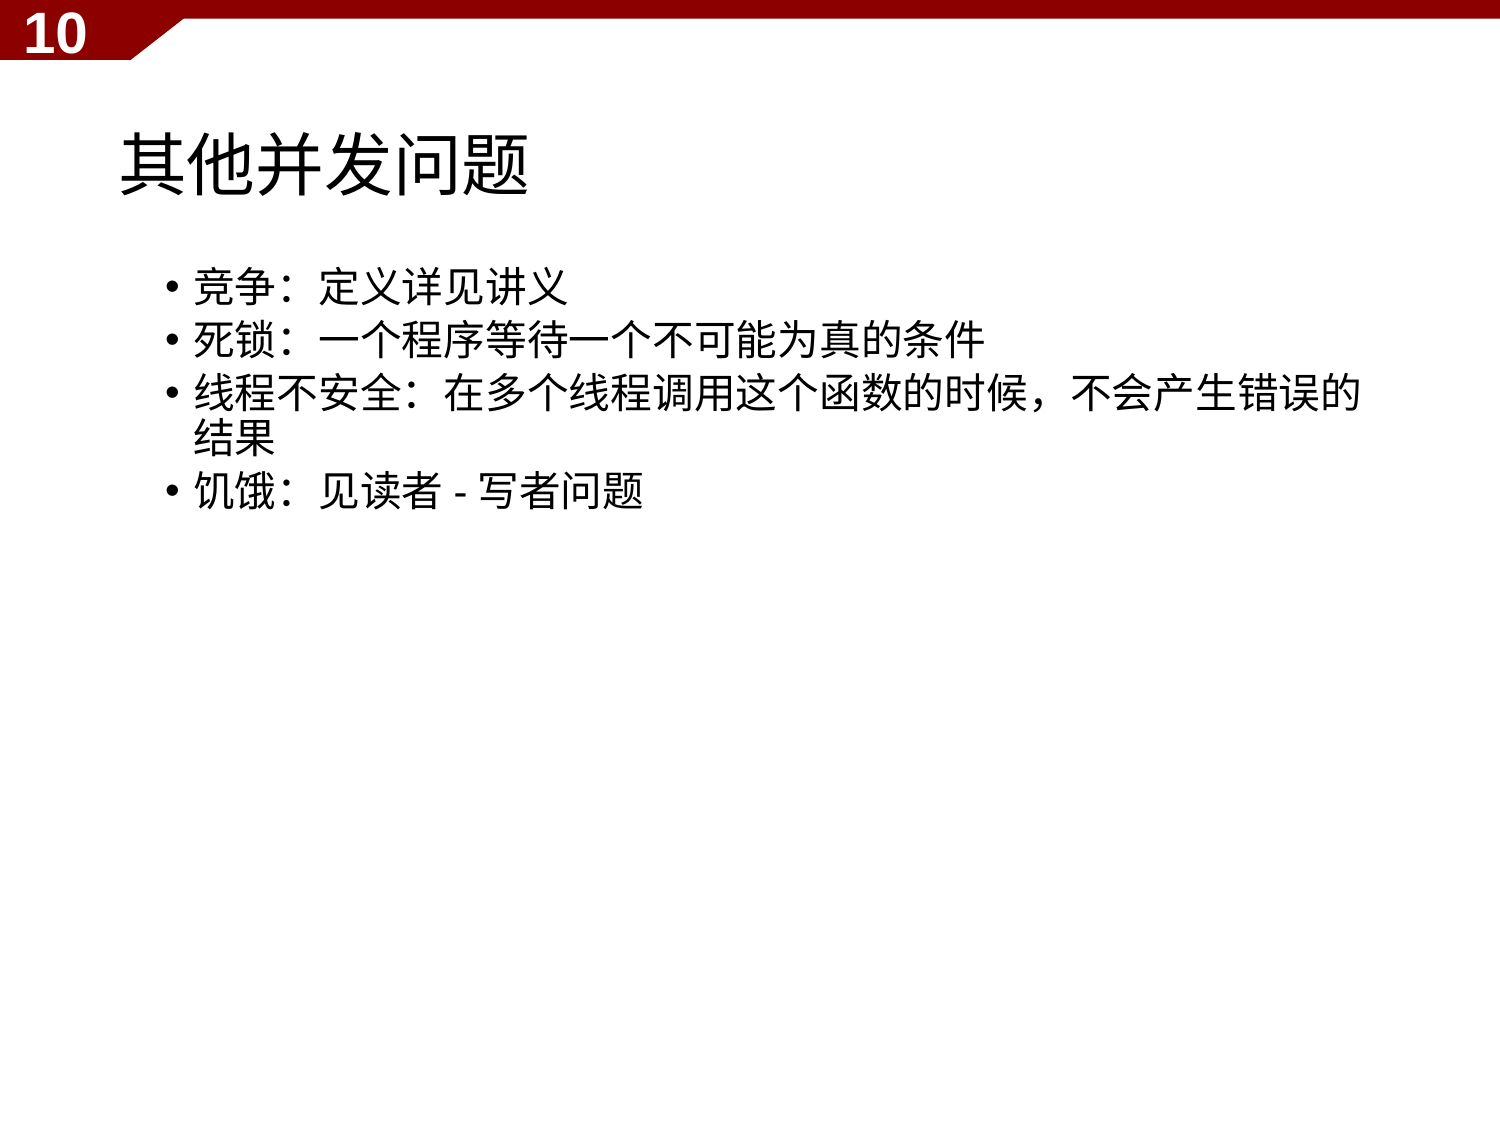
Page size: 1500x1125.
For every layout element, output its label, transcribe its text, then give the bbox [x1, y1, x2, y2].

list 竞争：定义详见讲义 死锁：一个程序等待一个不可能为真的条件 线程不安全：在多个线程调用这个函数的时候，不会产生错误的结果 饥饿：见读者-写者问题 [103, 258, 1397, 927]
slide_number 10 [0, 0, 104, 60]
title 其他并发问题 [103, 59, 1397, 258]
